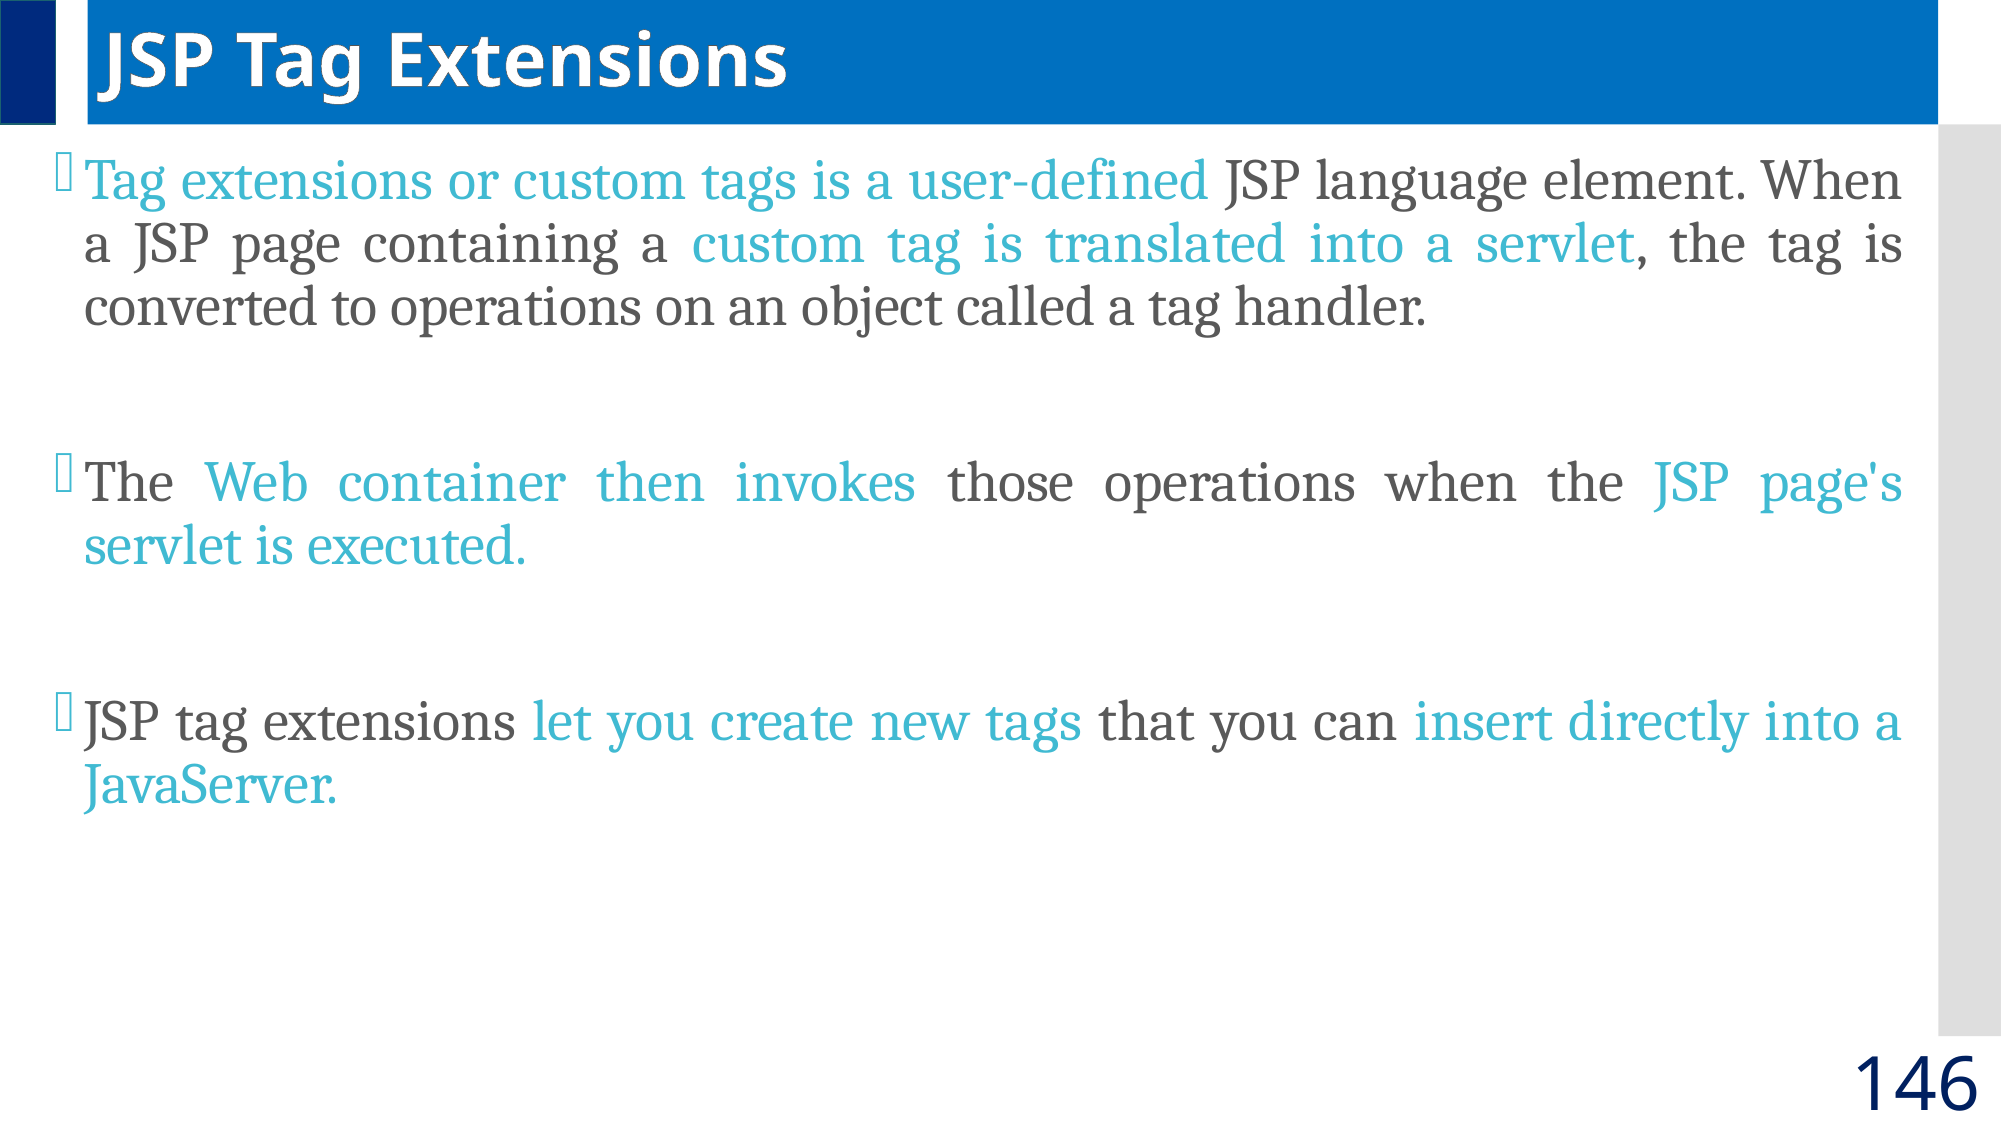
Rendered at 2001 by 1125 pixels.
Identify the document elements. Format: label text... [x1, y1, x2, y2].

list Tag extensions or custom tags is a user-defined JSP language element. When a JSP page containing a custom tag is translated into a servlet, the tag is converted to operations on an object called a tag handler. The Web container then invokes those operations when the JSP page's servlet is executed. JSP tag extensions let you create new tags that you can insert directly into a JavaServer. [39, 141, 1919, 1034]
slide_number 146 [1744, 1056, 1996, 1117]
title JSP Tag Extensions [87, 0, 1939, 125]
